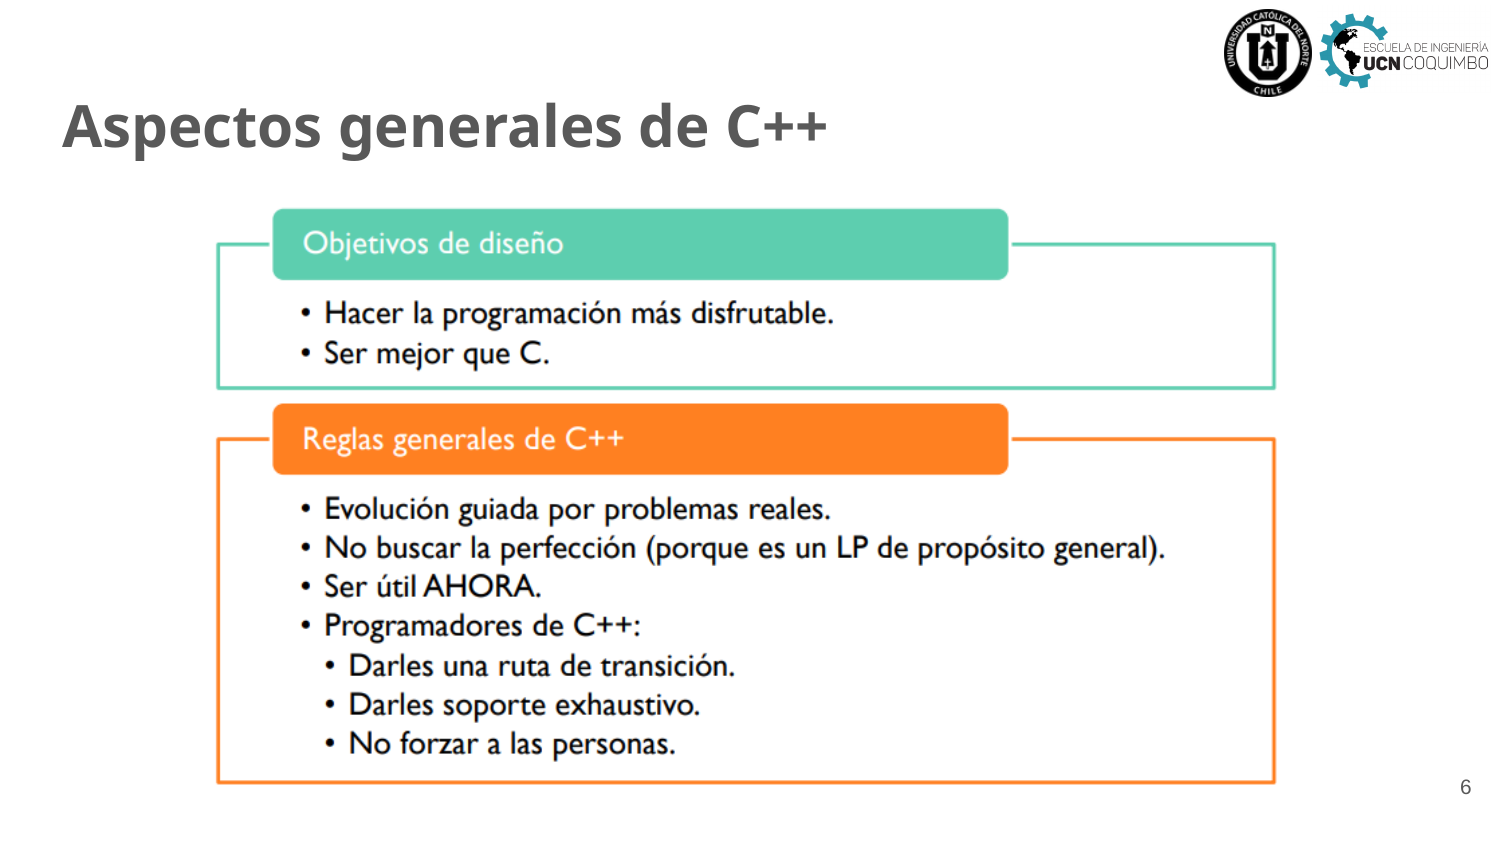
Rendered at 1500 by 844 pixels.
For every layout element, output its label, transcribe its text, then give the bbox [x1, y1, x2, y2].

picture [1224, 9, 1312, 85]
title Aspectos generales de C++ [51, 85, 1449, 180]
picture [184, 169, 1294, 799]
picture [1317, 5, 1491, 93]
slide_number 6 [1389, 532, 1480, 844]
